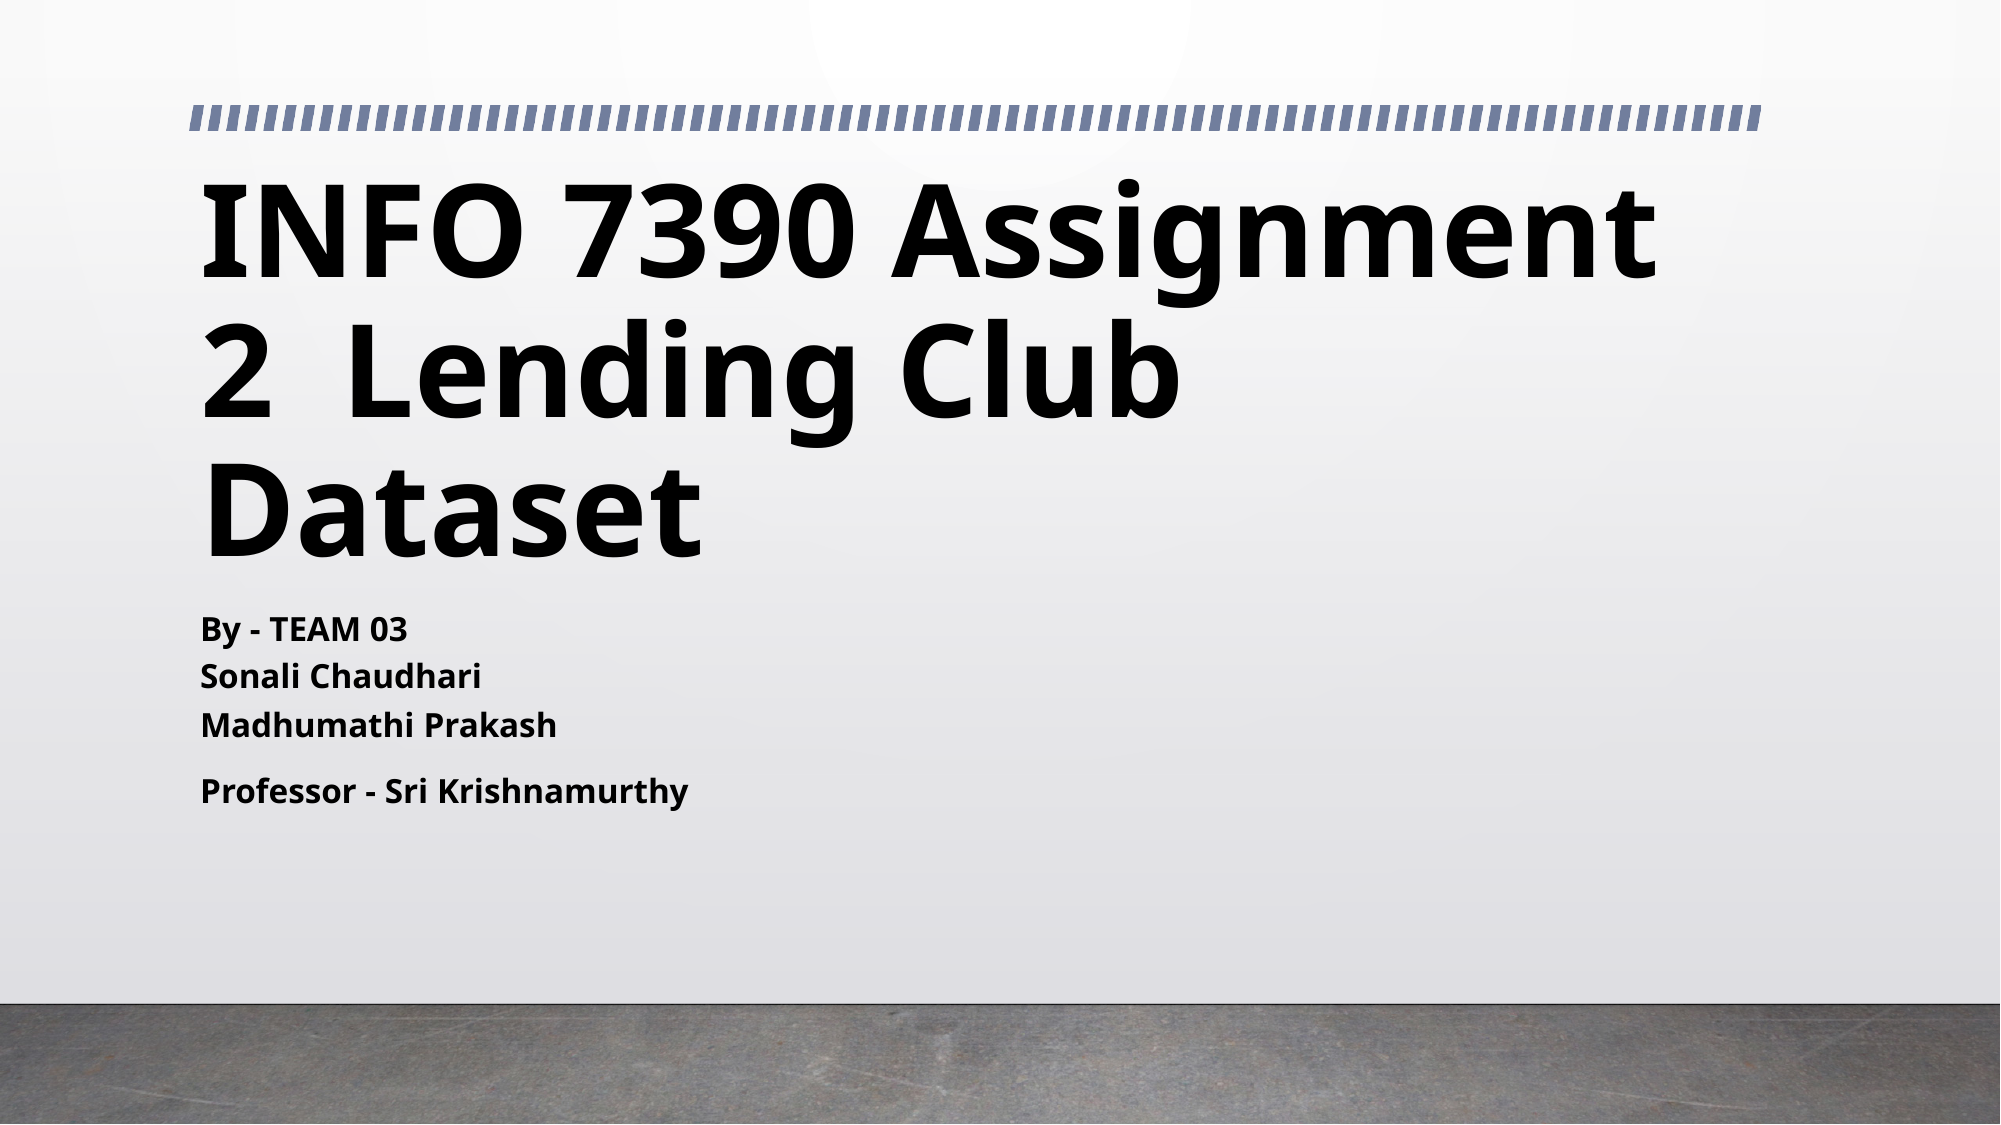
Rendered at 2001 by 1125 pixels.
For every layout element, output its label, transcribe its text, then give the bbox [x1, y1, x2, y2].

title INFO 7390 Assignment 2 Lending Club Dataset [185, 155, 1726, 585]
subtitle By - TEAM 03 Sonali Chaudhari Madhumathi Prakash Professor - Sri Krishnamurthy [185, 584, 1602, 828]
picture [0, 1004, 2000, 1124]
